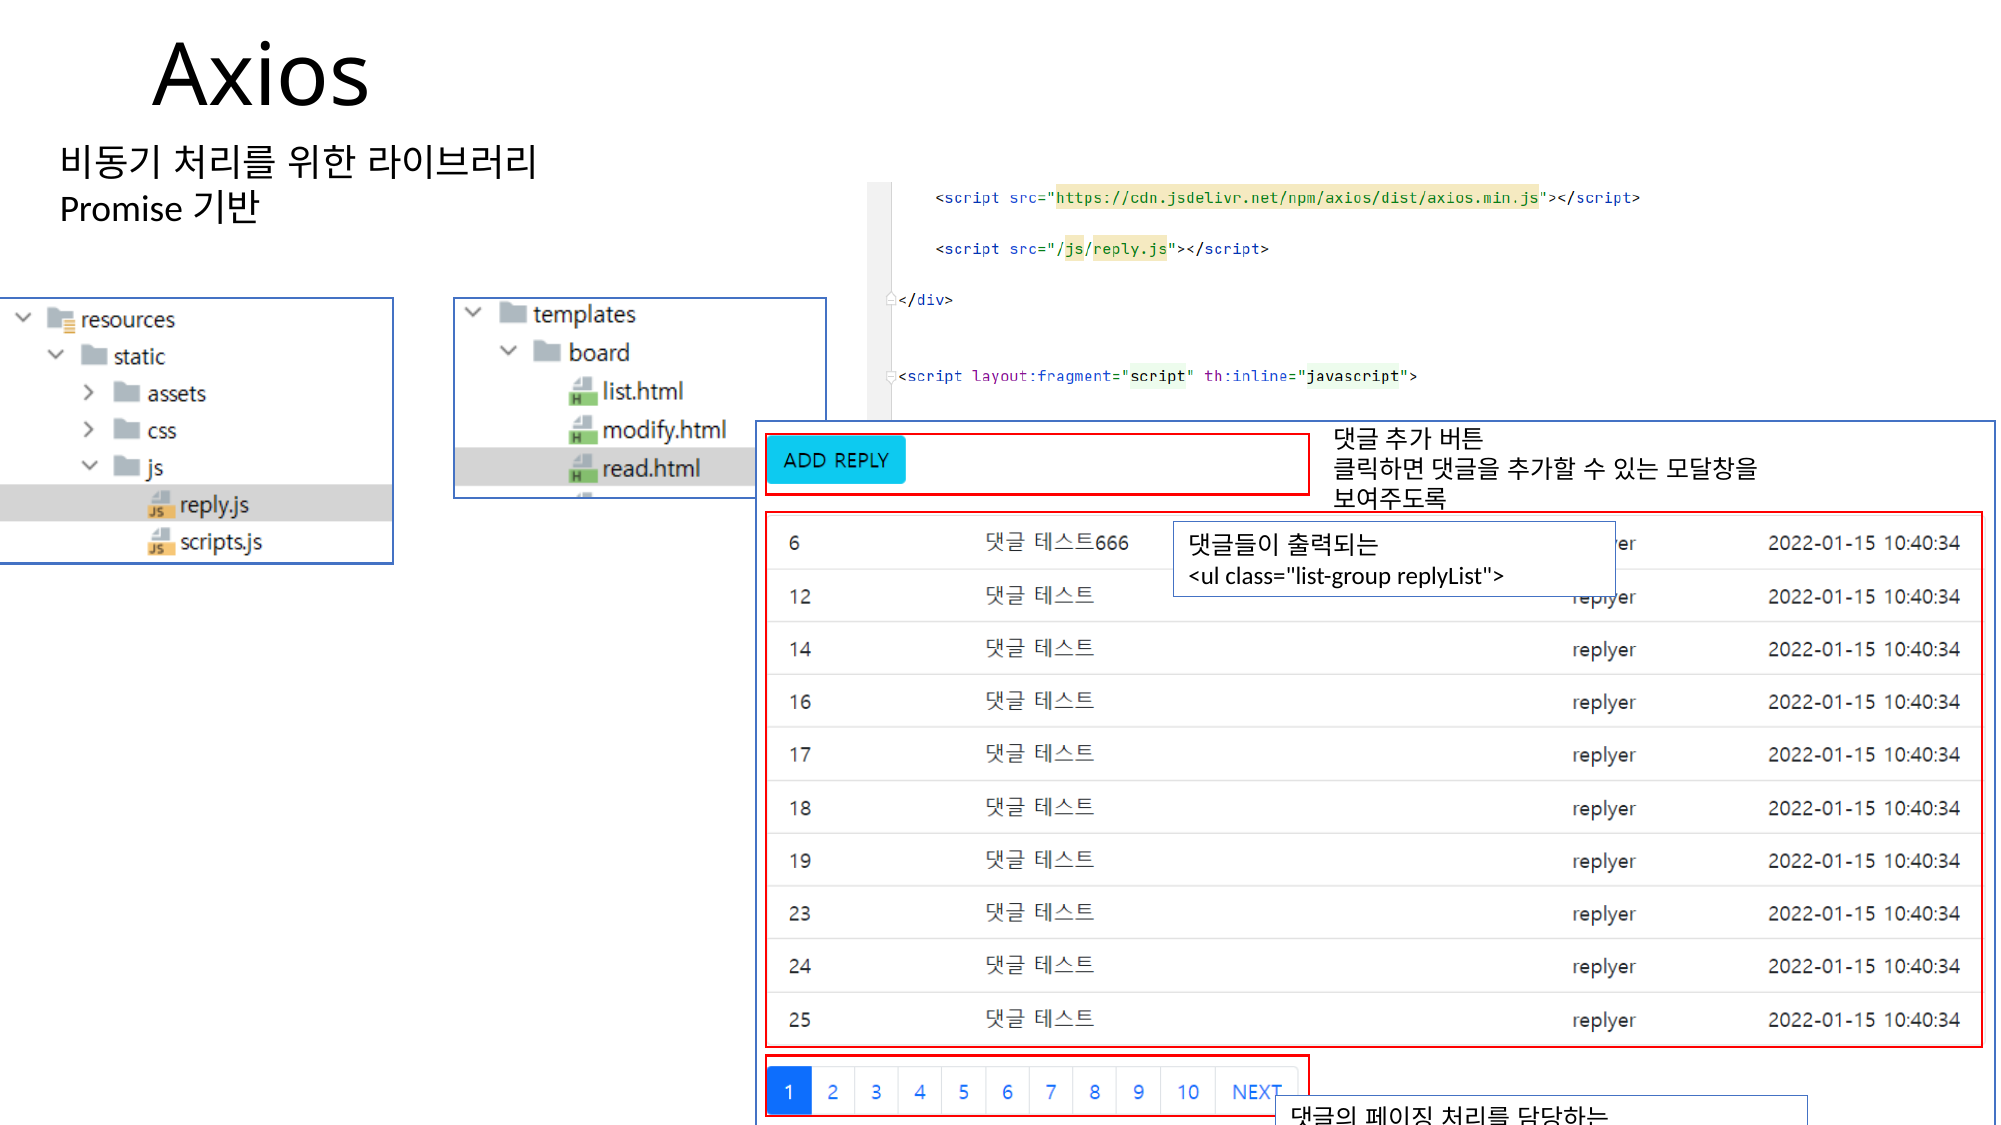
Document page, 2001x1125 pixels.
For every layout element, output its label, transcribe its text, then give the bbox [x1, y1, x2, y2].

text_box 댓글 추가 버튼 클릭하면 댓글을 추가할 수 있는 모달창을 보여주도록 [1697, 415, 1838, 422]
text_box 비동기 처리를 위한 라이브러리 Promise기반 [45, 131, 1282, 282]
picture [0, 298, 393, 563]
title Axios [137, 22, 1863, 132]
picture [454, 182, 1995, 1125]
